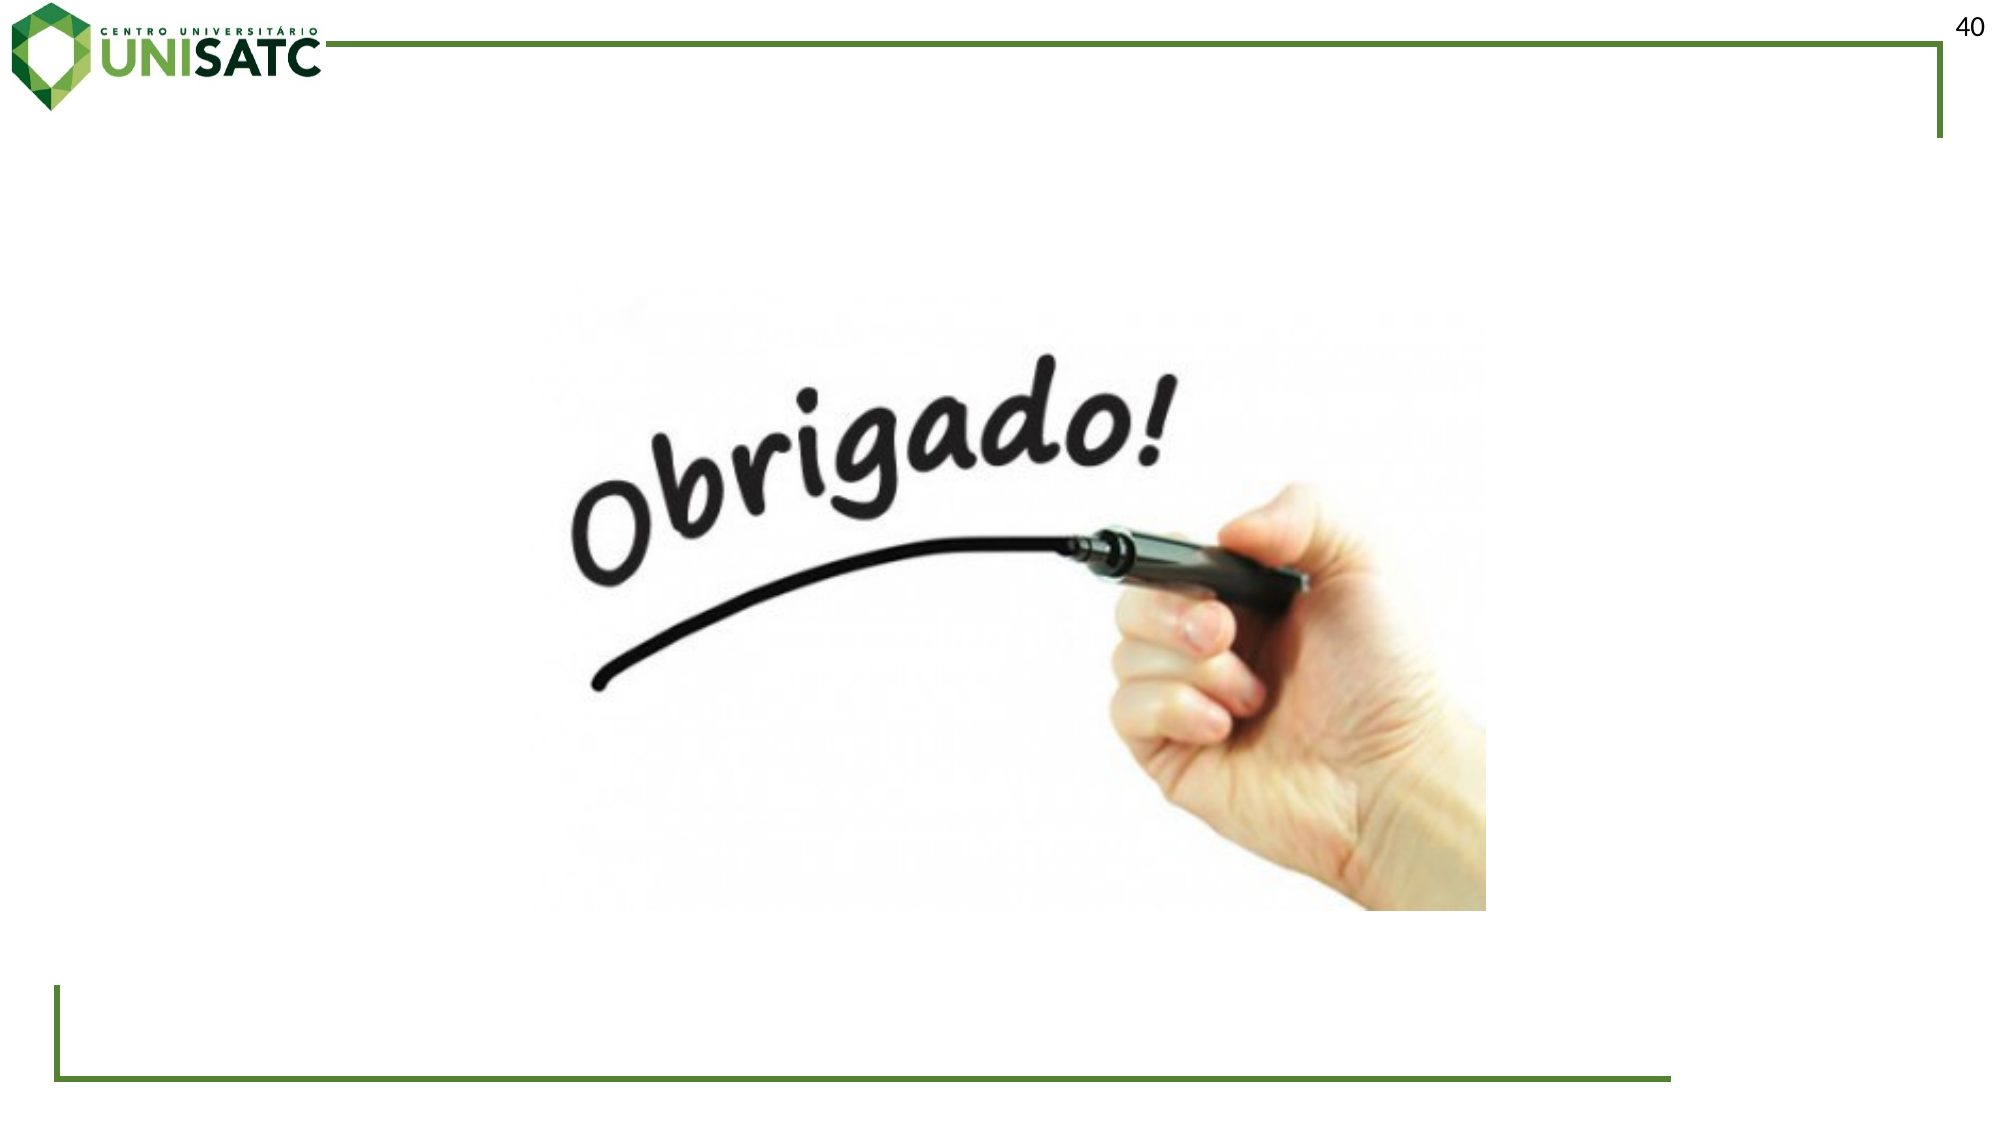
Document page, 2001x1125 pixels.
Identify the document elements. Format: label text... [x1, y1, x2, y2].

picture [0, 0, 326, 114]
picture [529, 277, 1486, 911]
slide_number 40 [1906, 0, 2000, 60]
